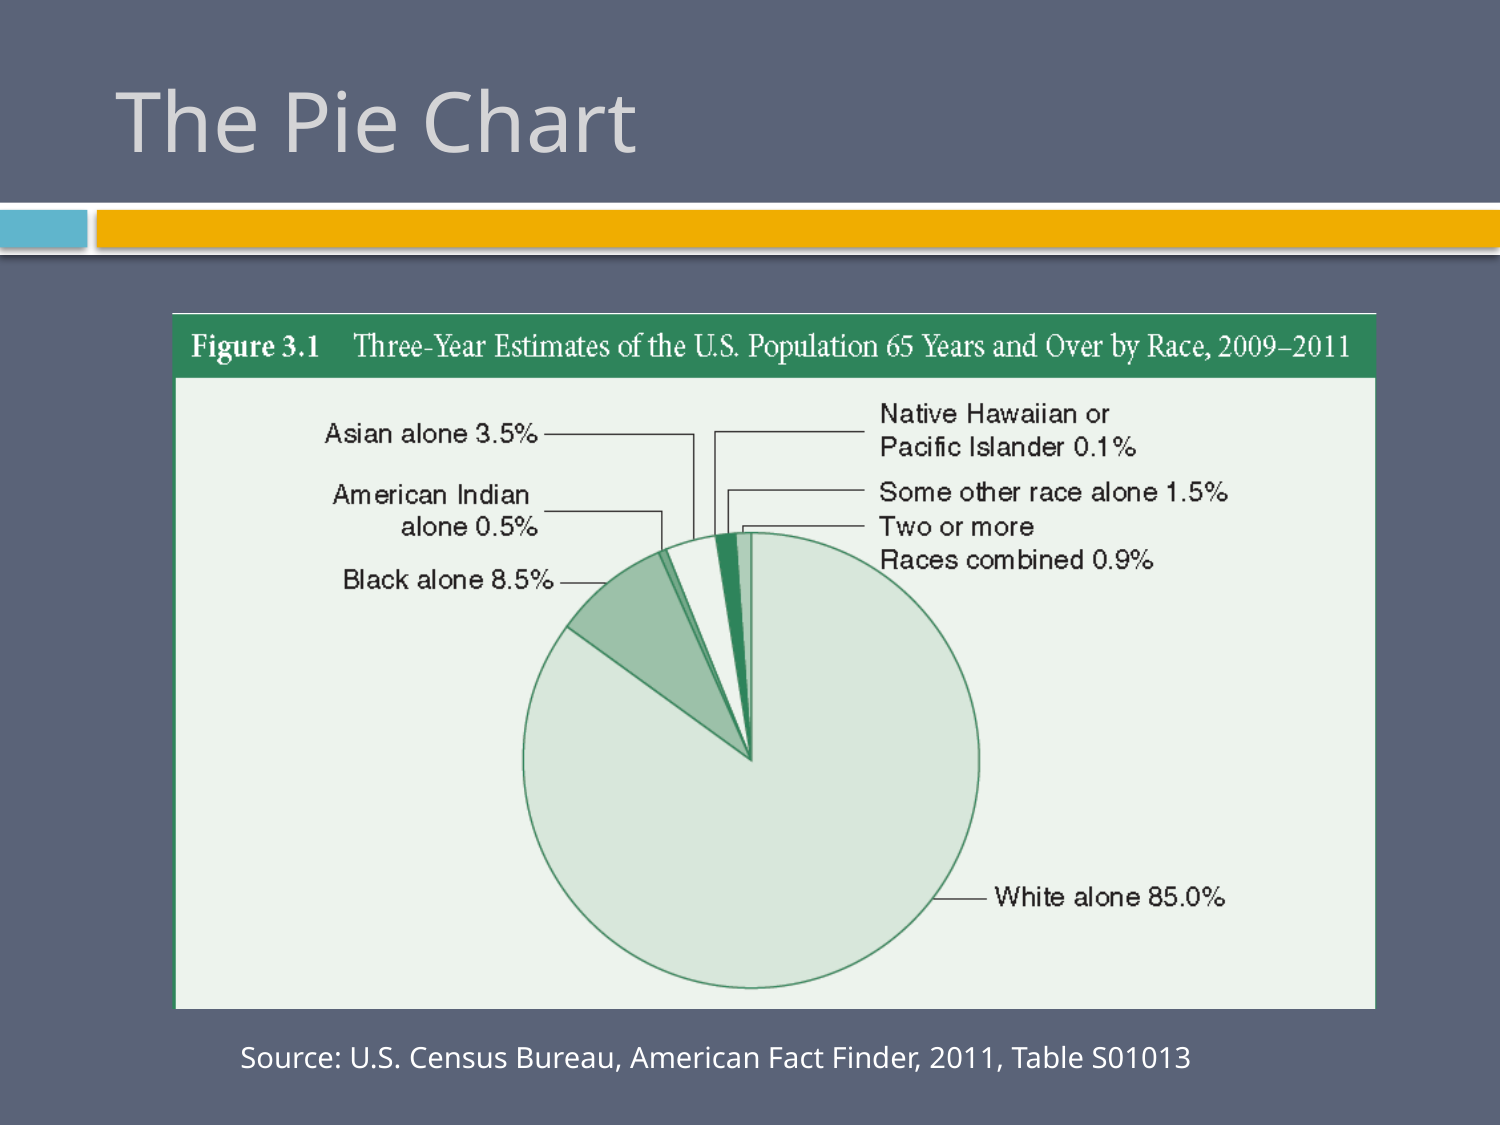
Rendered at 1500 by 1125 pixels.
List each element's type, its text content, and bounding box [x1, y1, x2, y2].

title The Pie Chart [100, 37, 1439, 201]
text_box Source: U.S. Census Bureau, American Fact Finder, 2011, Table S01013 [225, 1031, 1330, 1082]
picture [172, 312, 1377, 1009]
